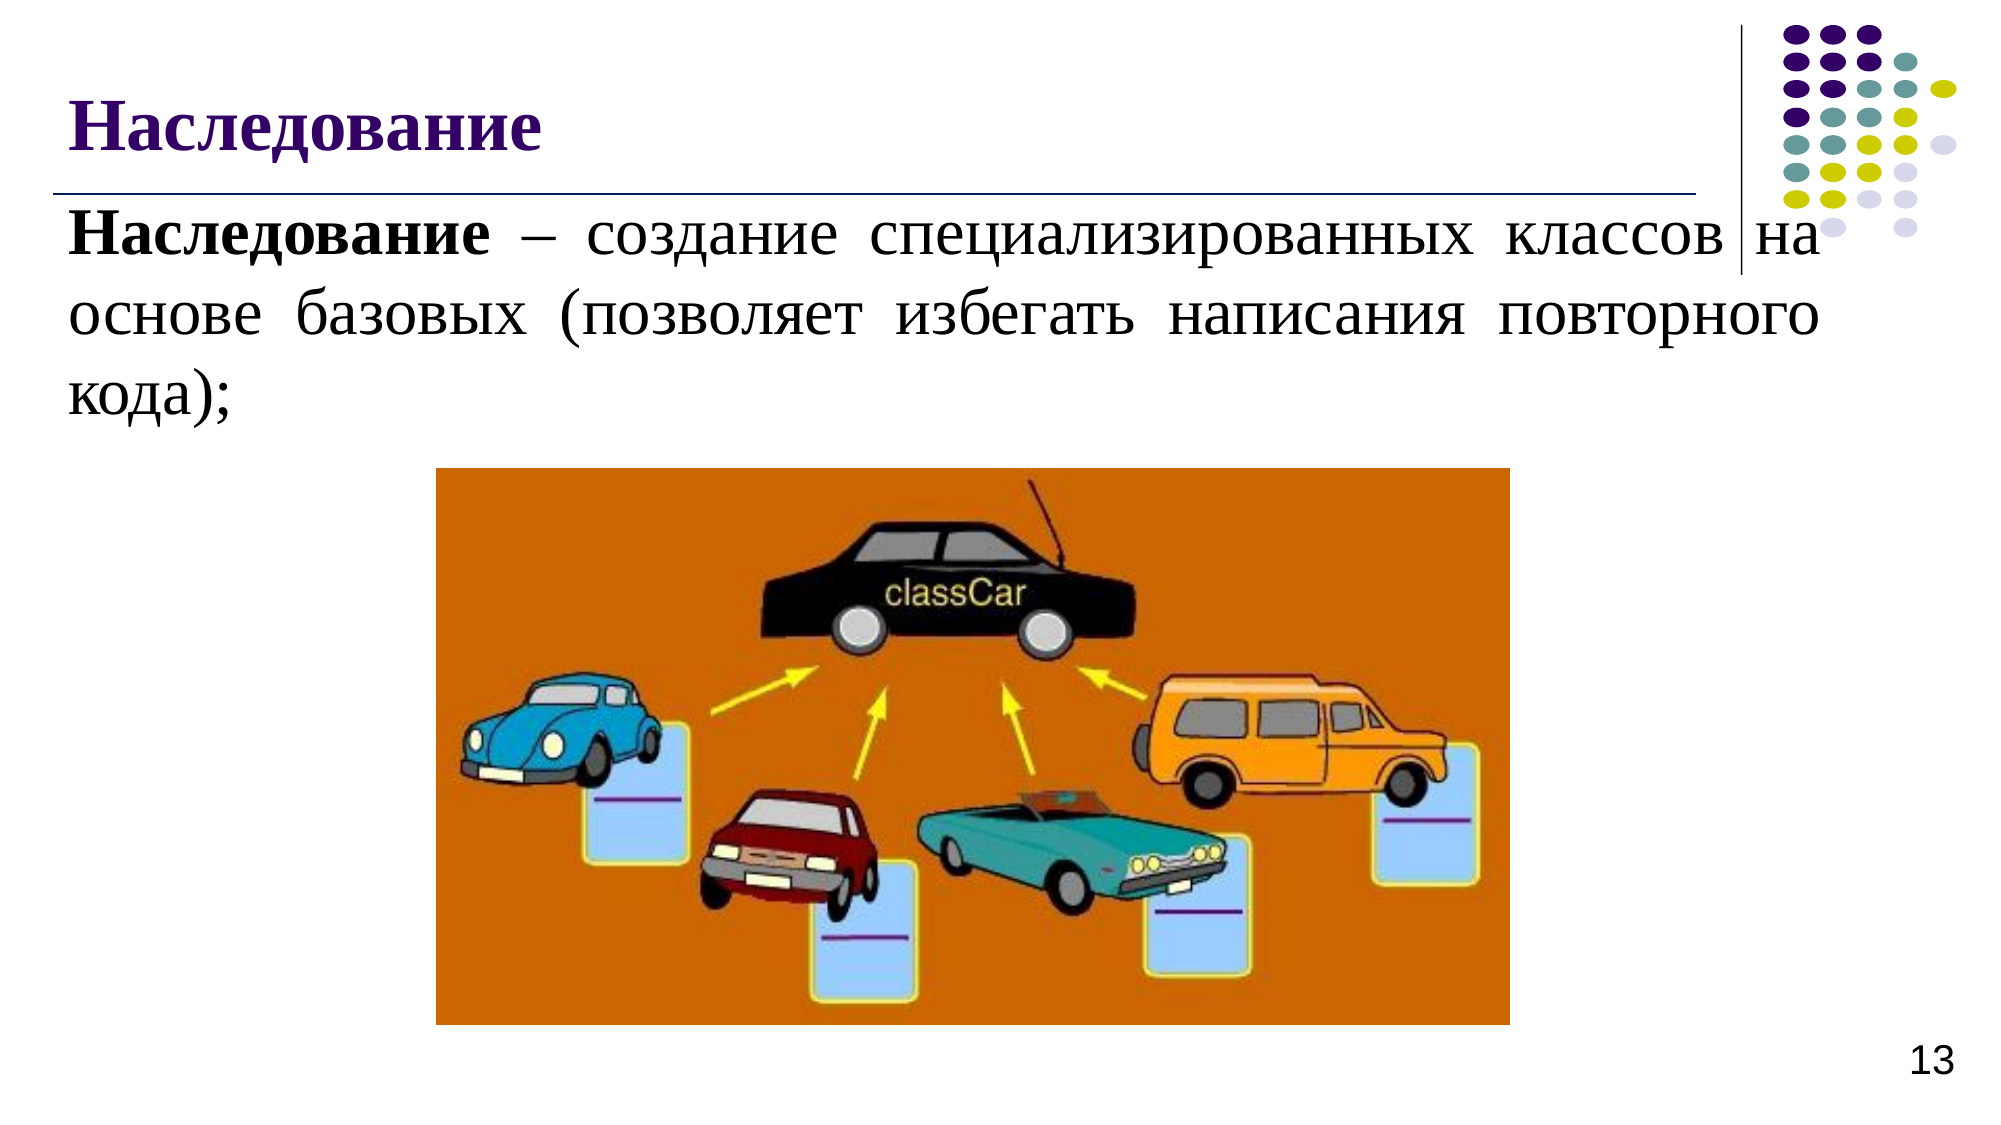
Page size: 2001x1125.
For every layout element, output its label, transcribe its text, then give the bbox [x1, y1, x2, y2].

slide_number 13 [1787, 1025, 1971, 1092]
text_box Наследование [53, 42, 1618, 173]
picture [435, 468, 1510, 1026]
text_box Наследование – создание специализированных классов на основе базовых (позволяет избегать написания повторного кода); [53, 180, 1838, 436]
